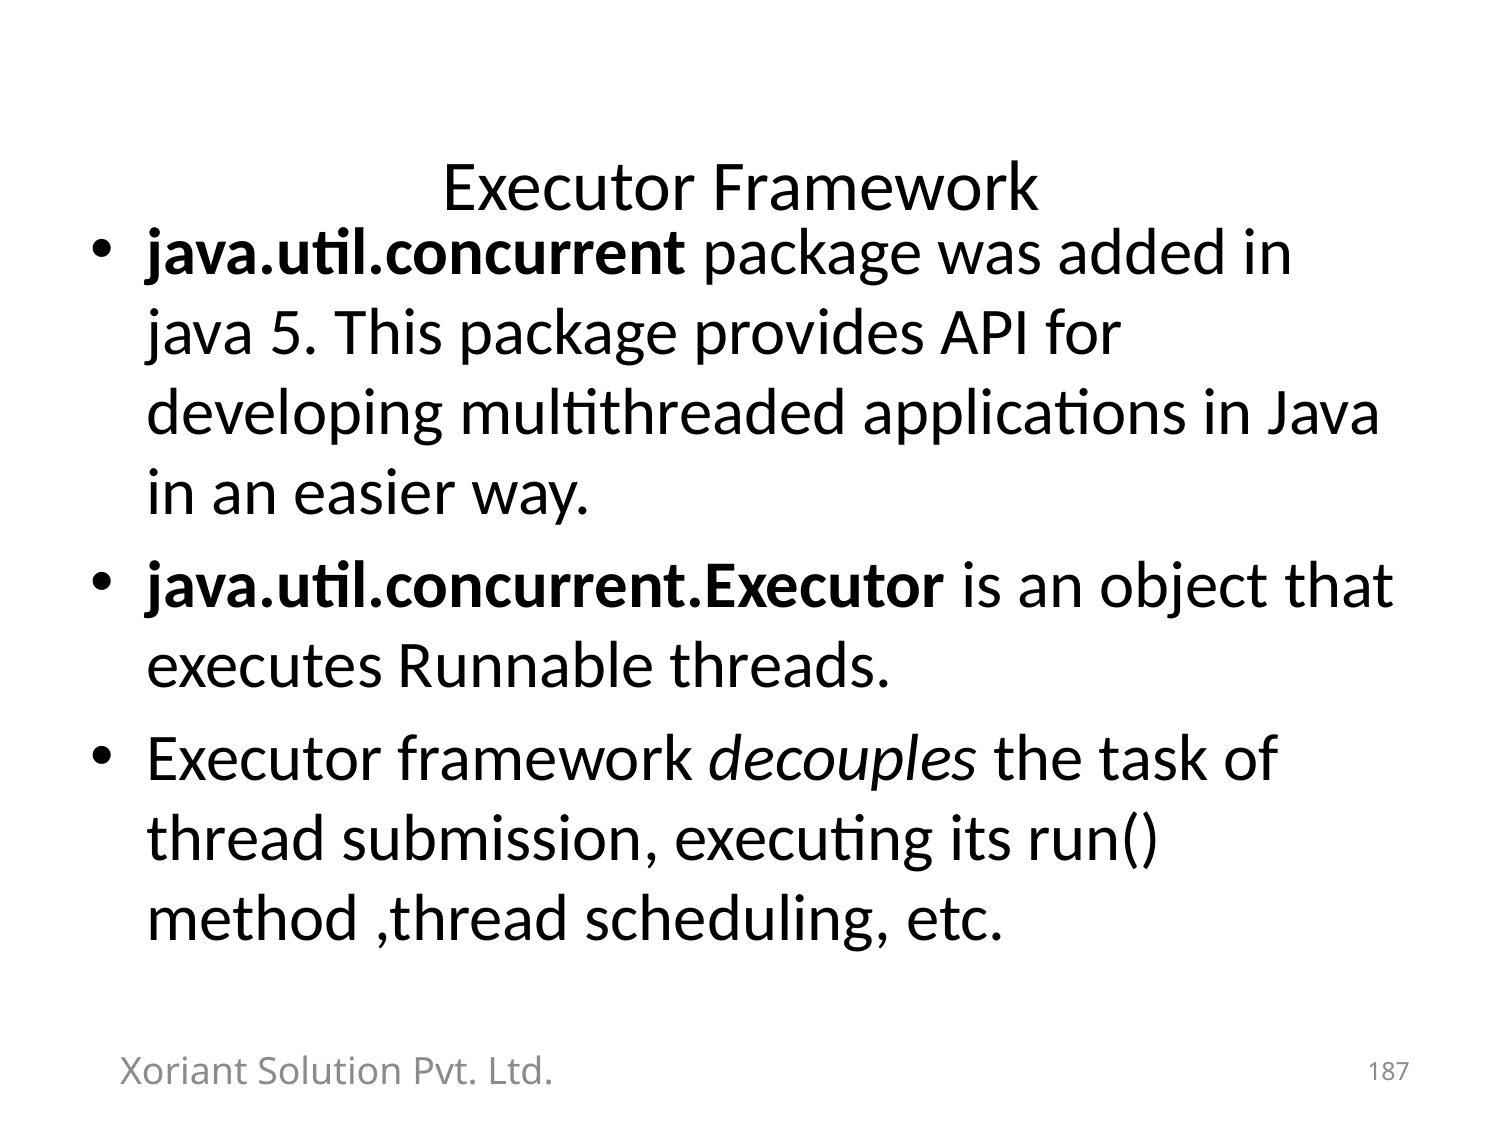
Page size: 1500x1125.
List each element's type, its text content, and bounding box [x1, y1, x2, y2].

slide_number 187 [1325, 1042, 1425, 1103]
footer Xoriant Solution Pvt. Ltd. [105, 1042, 675, 1103]
list java.util.concurrent package was added in java 5. This package provides API for developing multithreaded applications in Java in an easier way. java.util.concurrent.Executor is an object that executes Runnable threads. Executor framework decouples the task of thread submission, executing its run() method ,thread scheduling, etc. [75, 200, 1425, 1010]
title Executor Framework [75, 45, 1425, 200]
